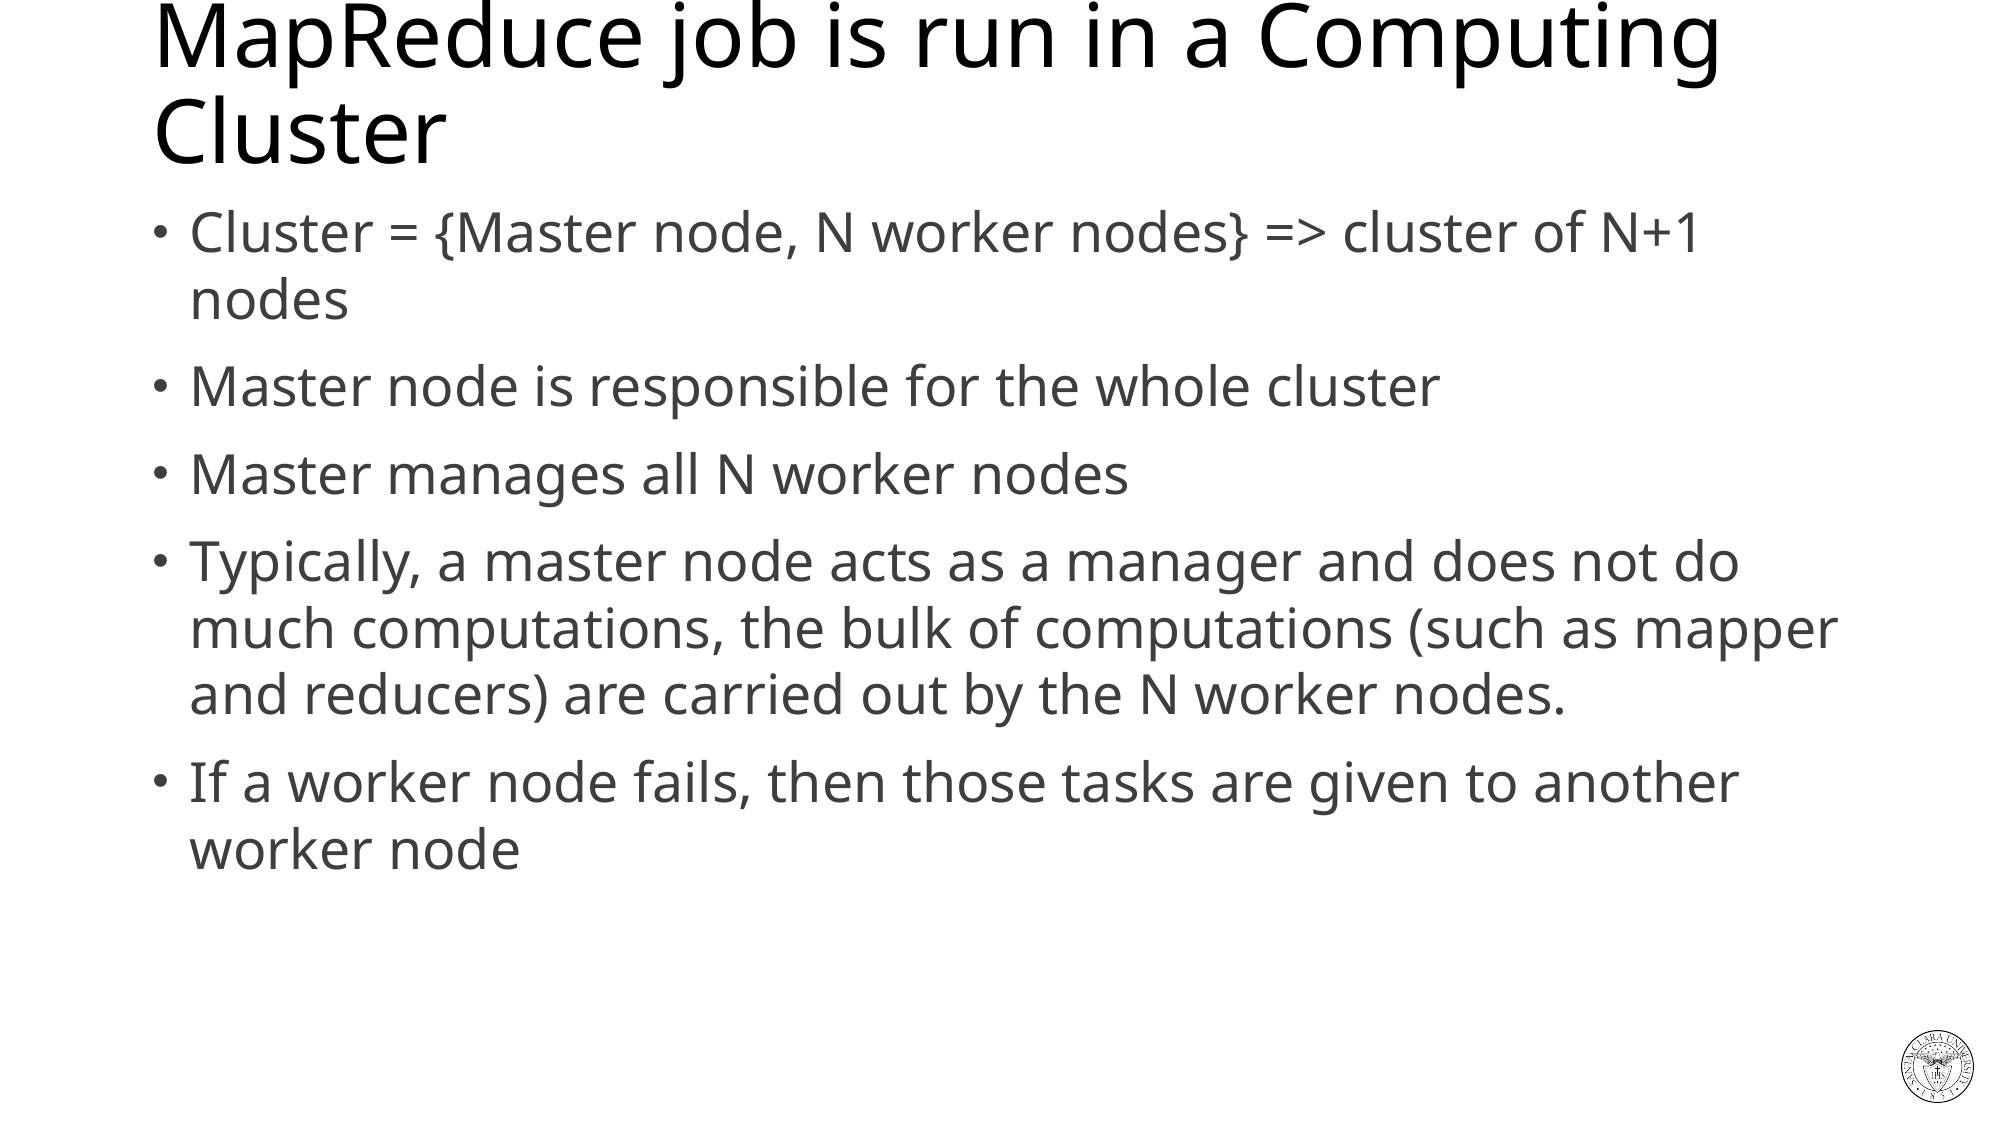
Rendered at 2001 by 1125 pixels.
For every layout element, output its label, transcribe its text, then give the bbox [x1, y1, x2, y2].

list Cluster = {Master node, N worker nodes} => cluster of N+1 nodes Master node is responsible for the whole cluster Master manages all N worker nodes Typically, a master node acts as a manager and does not do much computations, the bulk of computations (such as mapper and reducers) are carried out by the N worker nodes. If a worker node fails, then those tasks are given to another worker node [137, 189, 1863, 1014]
picture [1901, 1030, 1974, 1103]
title MapReduce job is run in a Computing Cluster [137, 59, 1863, 189]
